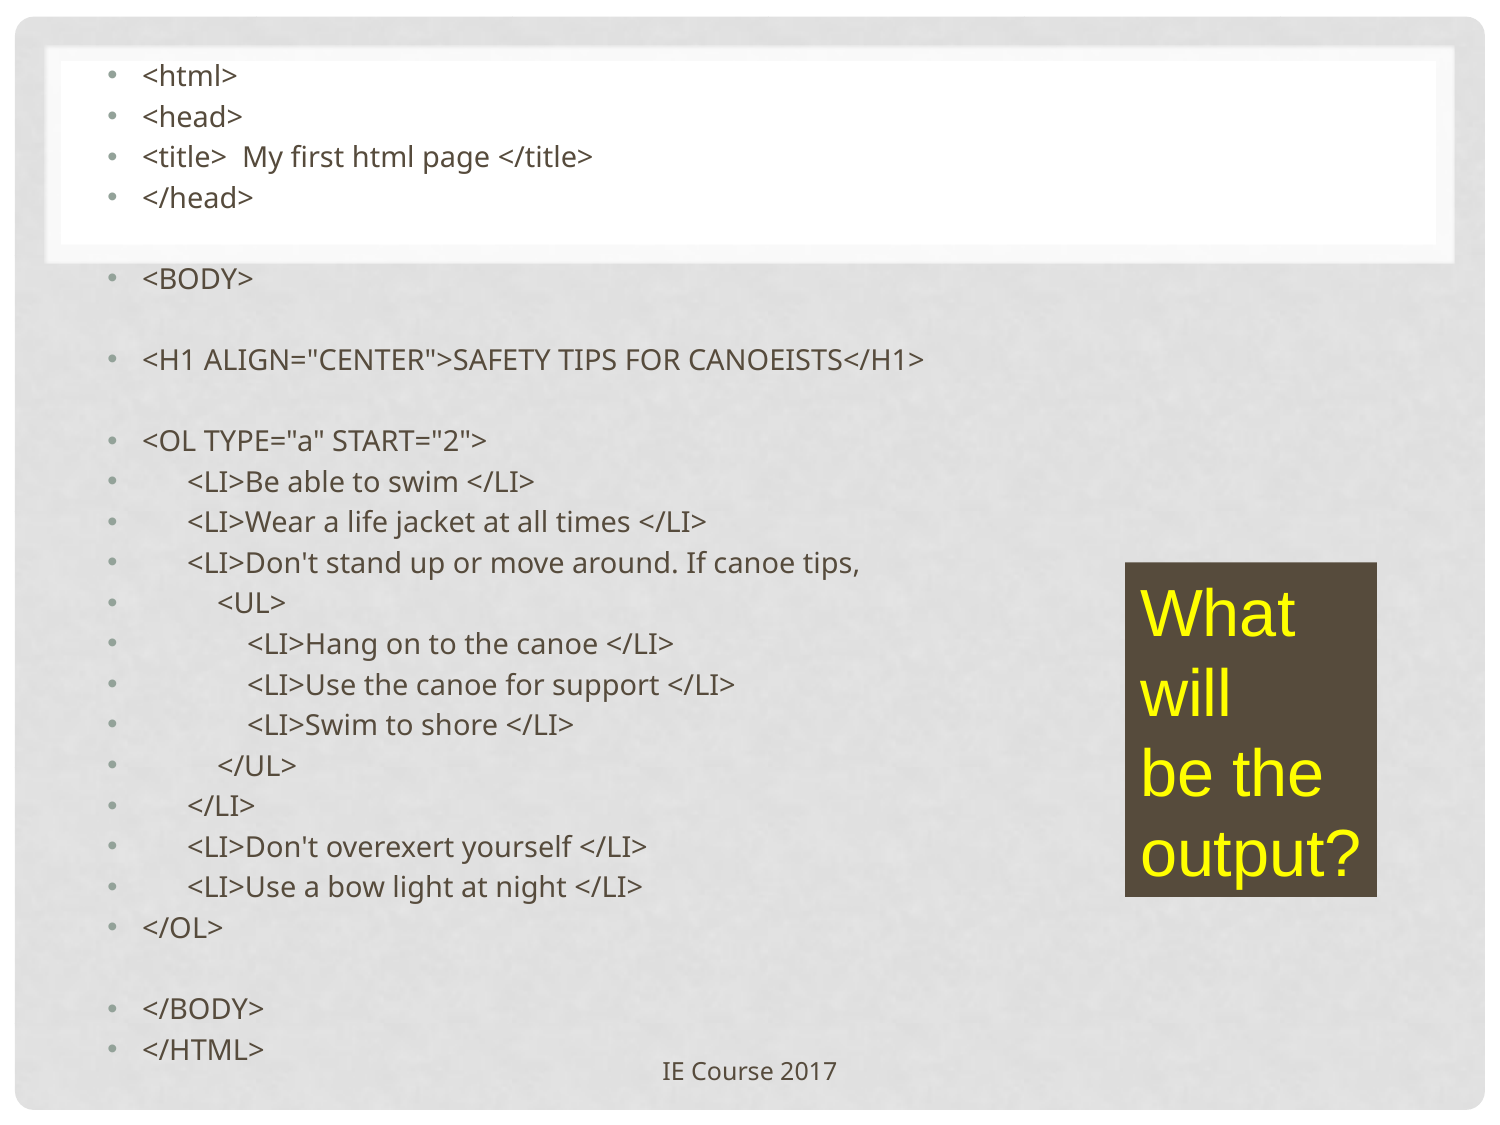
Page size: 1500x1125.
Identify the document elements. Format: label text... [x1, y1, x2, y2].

footer IE Course 2017 [512, 1042, 988, 1103]
text_box What will be the output? [1125, 562, 1377, 897]
list <html> <head> <title> My first html page </title> </head> <BODY> <H1 ALIGN="CENTER">SAFETY TIPS FOR CANOEISTS</H1> <OL TYPE="a" START="2"> <LI>Be able to swim </LI> <LI>Wear a life jacket at all times </LI> <LI>Don't stand up or move around. If canoe tips, <UL> <LI>Hang on to the canoe </LI> <LI>Use the canoe for support </LI> <LI>Swim to shore </LI> </UL> </LI> <LI>Don't overexert yourself </LI> <LI>Use a bow light at night </LI> </OL> </BODY> </HTML> [75, 50, 1425, 1075]
